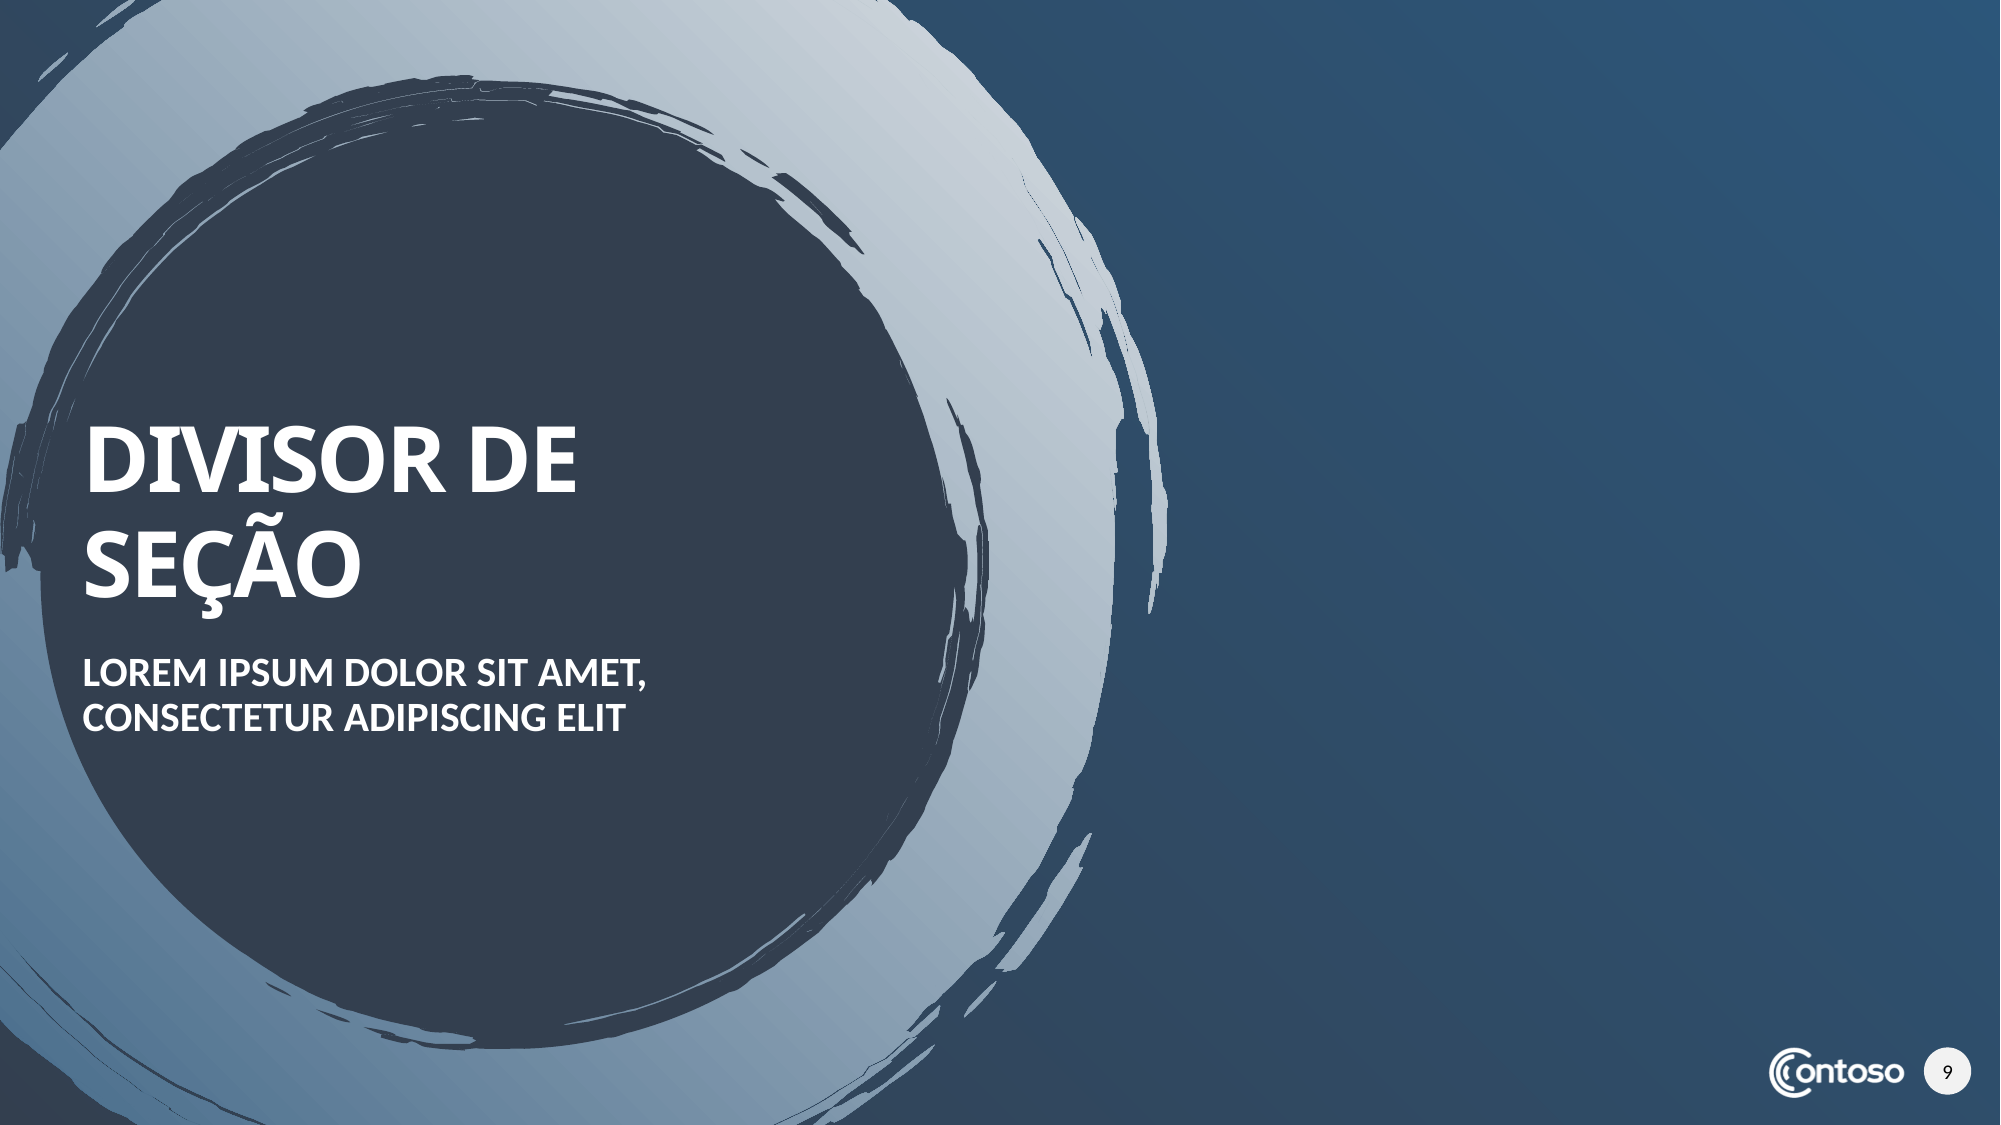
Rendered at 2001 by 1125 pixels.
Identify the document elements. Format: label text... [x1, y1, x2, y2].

slide_number 9 [1923, 1047, 1972, 1095]
title Divisor de Seção [82, 274, 869, 616]
list Lorem ipsum dolor sit amet, consectetur adipiscing elit [82, 650, 869, 823]
picture [1764, 1043, 1909, 1099]
